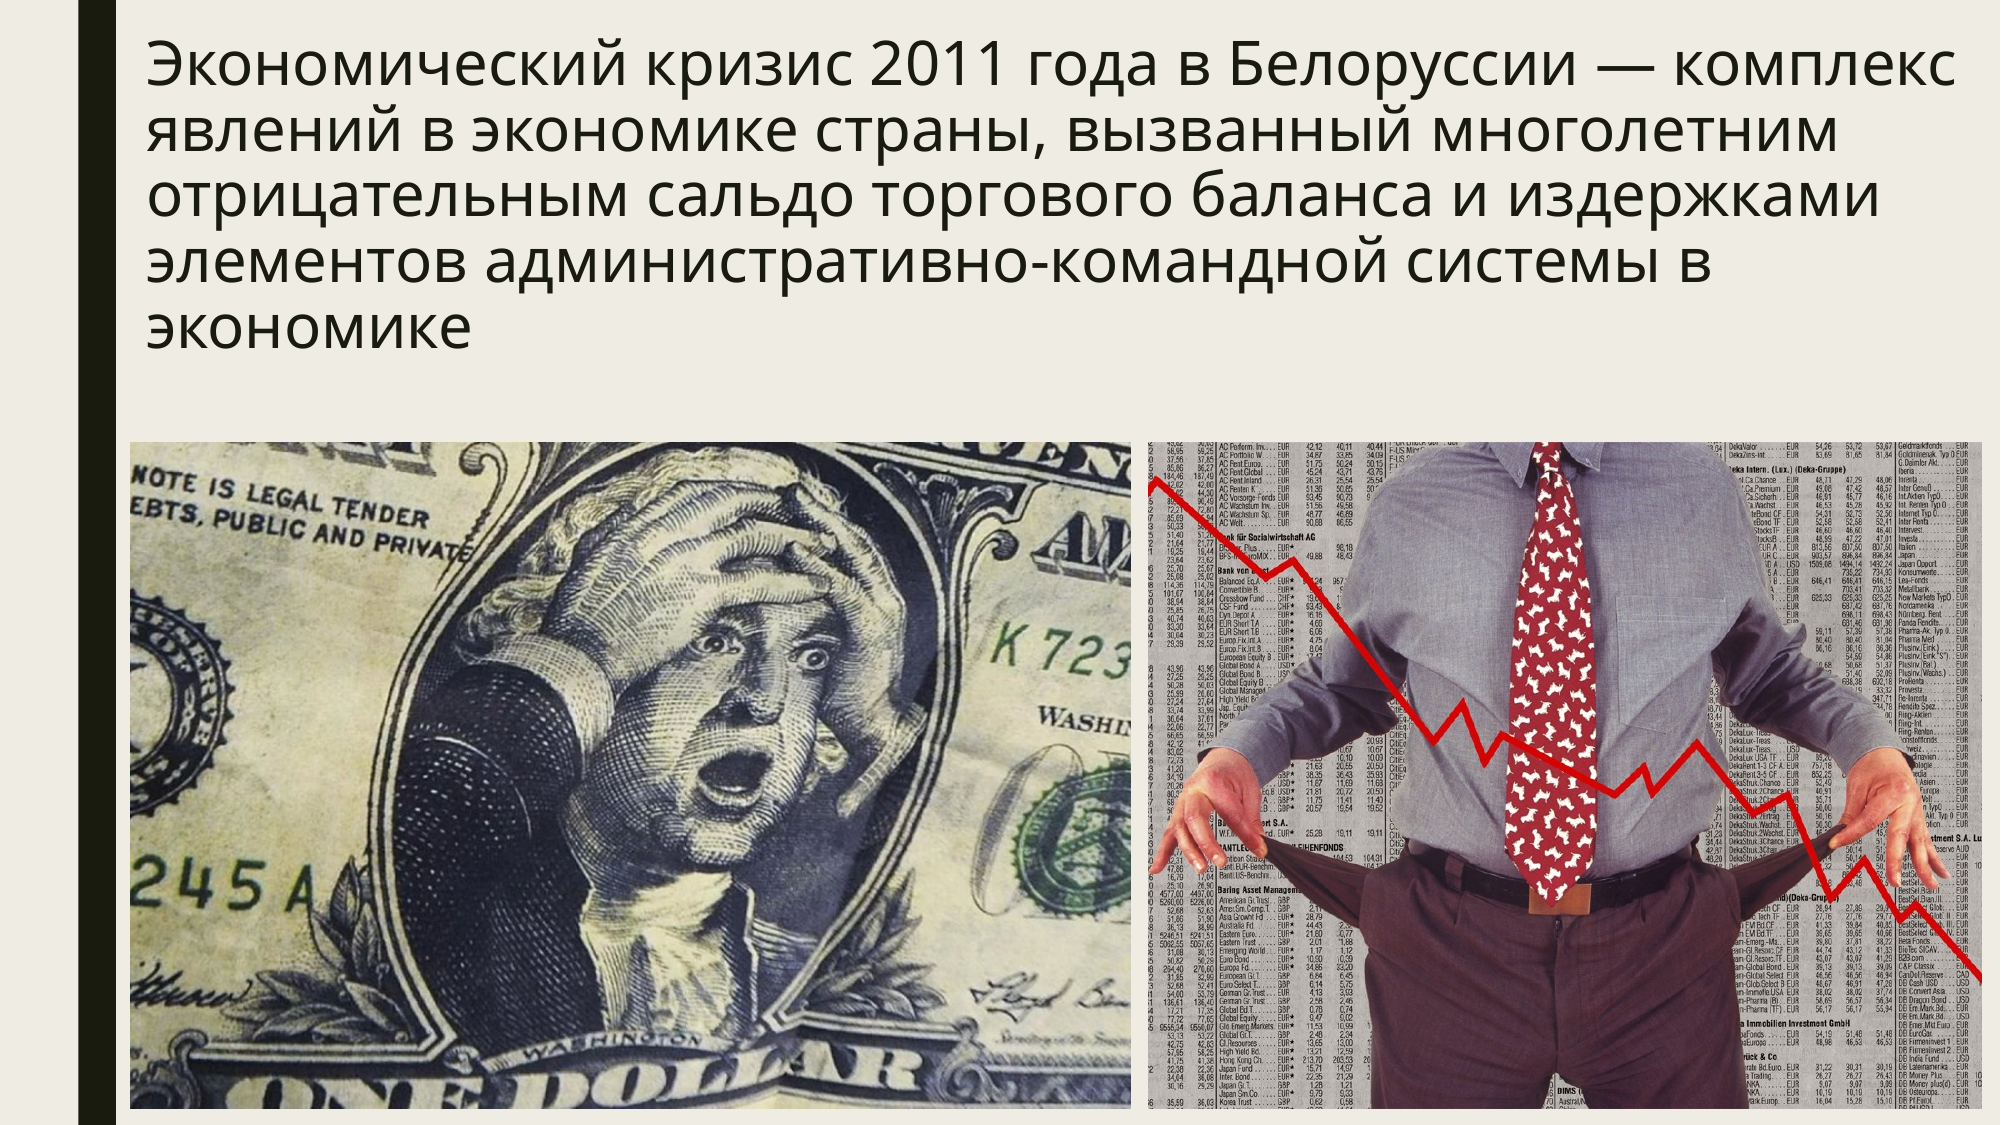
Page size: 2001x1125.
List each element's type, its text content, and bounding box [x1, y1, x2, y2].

picture [130, 442, 1131, 1109]
picture [1148, 442, 1982, 1109]
title Экономический кризис 2011 года в Белоруссии — комплекс явлений в экономике страны, вызванный многолетним отрицательным сальдо торгового баланса и издержками элементов административно-командной системы в экономике [130, 25, 2000, 453]
